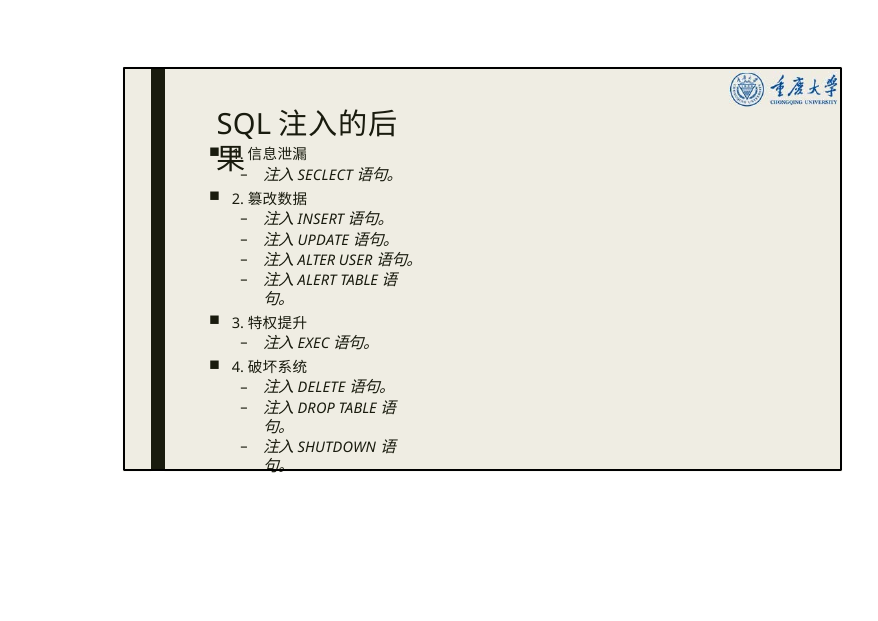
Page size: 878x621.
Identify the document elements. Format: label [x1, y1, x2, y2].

text_box [123, 67, 841, 471]
text_box [207, 471, 425, 475]
